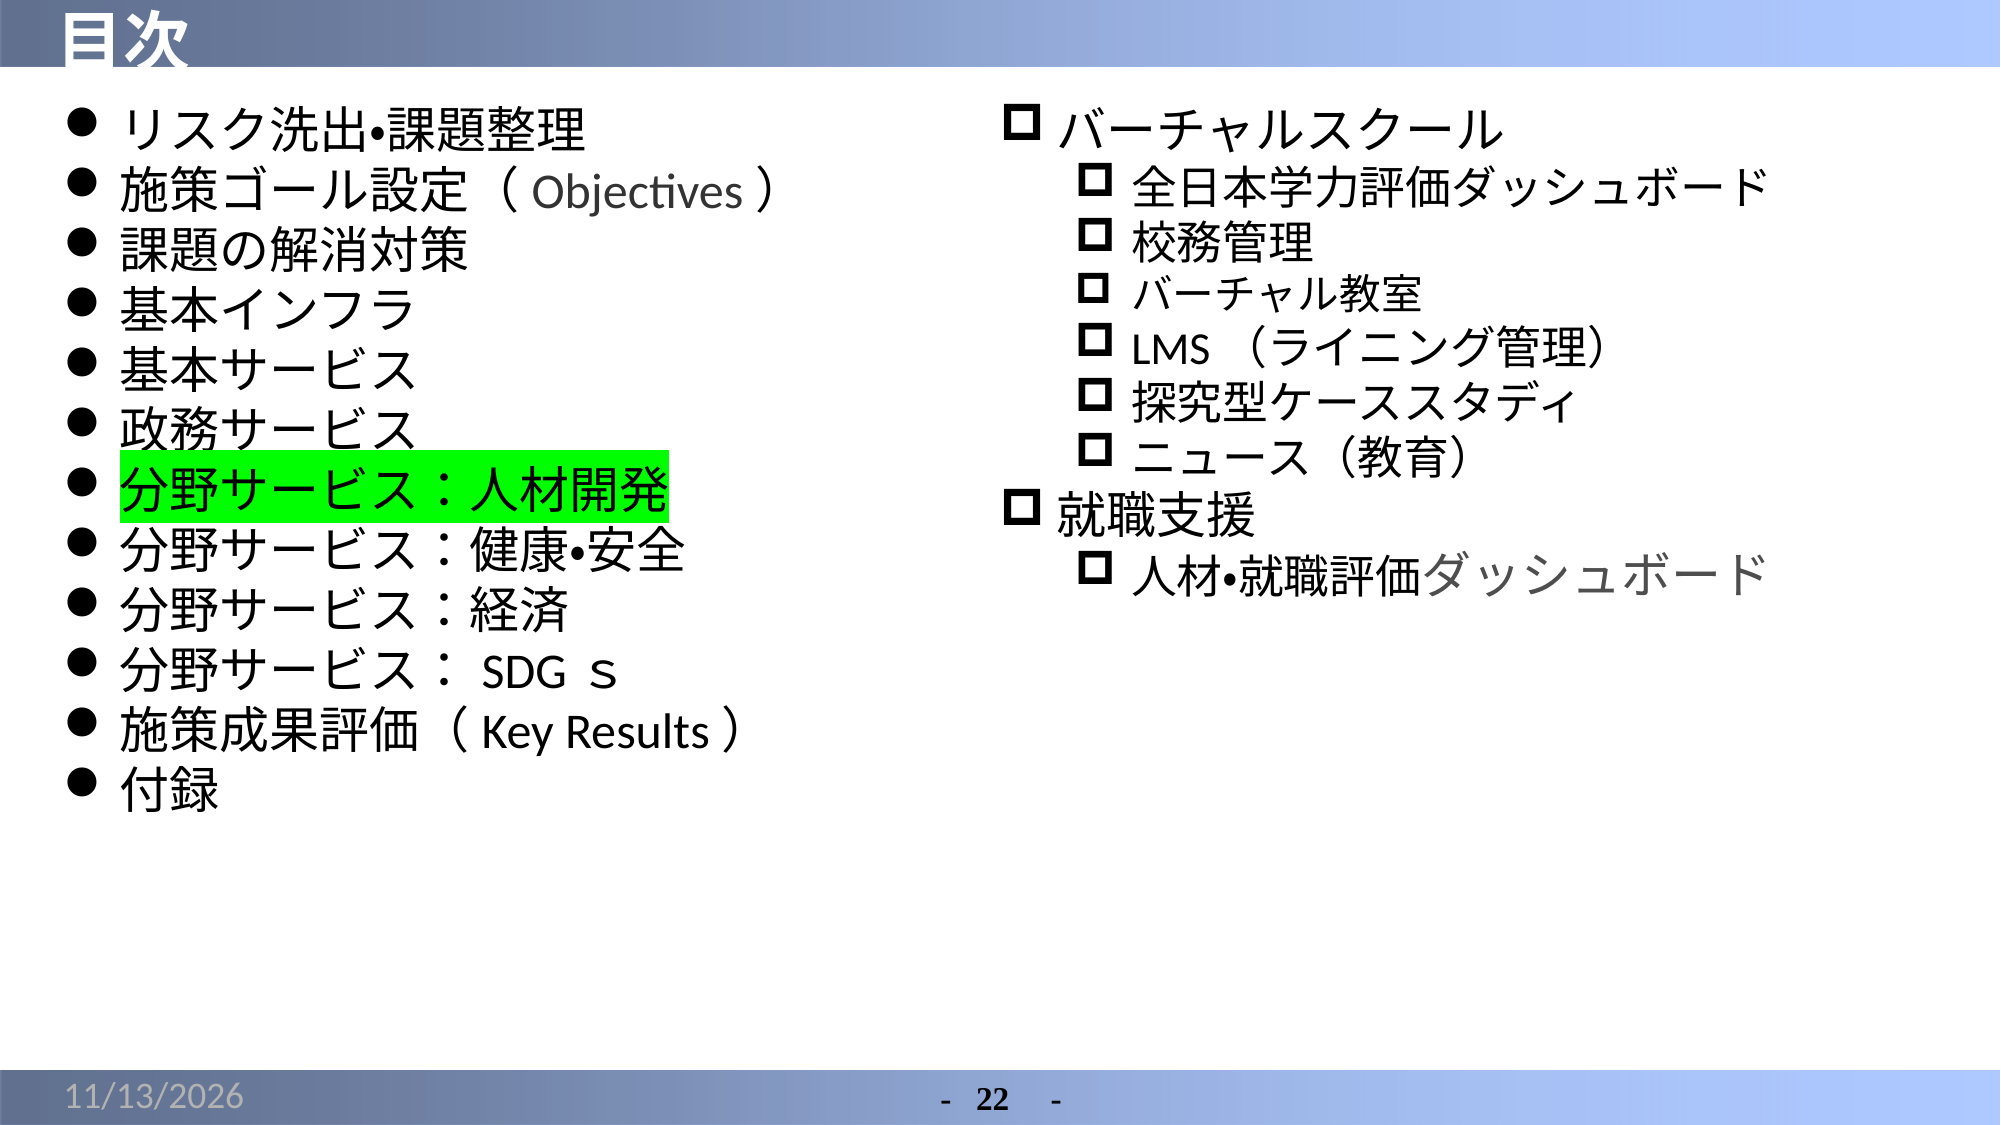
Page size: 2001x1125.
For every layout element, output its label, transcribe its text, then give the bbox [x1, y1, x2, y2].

list バーチャルスクール 全日本学力評価ダッシュボード 校務管理 バーチャル教室 LMS（ライニング管理） 探究型ケーススタディ ニュース（教育） 就職支援 人材・就職評価ダッシュボード [999, 98, 1937, 1033]
title 目次 [56, 0, 1937, 81]
slide_number - 22 - [935, 1078, 1065, 1117]
list リスク洗出・課題整理 施策ゴール設定（Objectives） 課題の解消対策 基本インフラ 基本サービス 政務サービス 分野サービス：人材開発 分野サービス：健康・安全 分野サービス：経済 分野サービス：SDGｓ 施策成果評価（Key Results） 付録 [63, 98, 958, 1033]
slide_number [63, 1071, 524, 1117]
